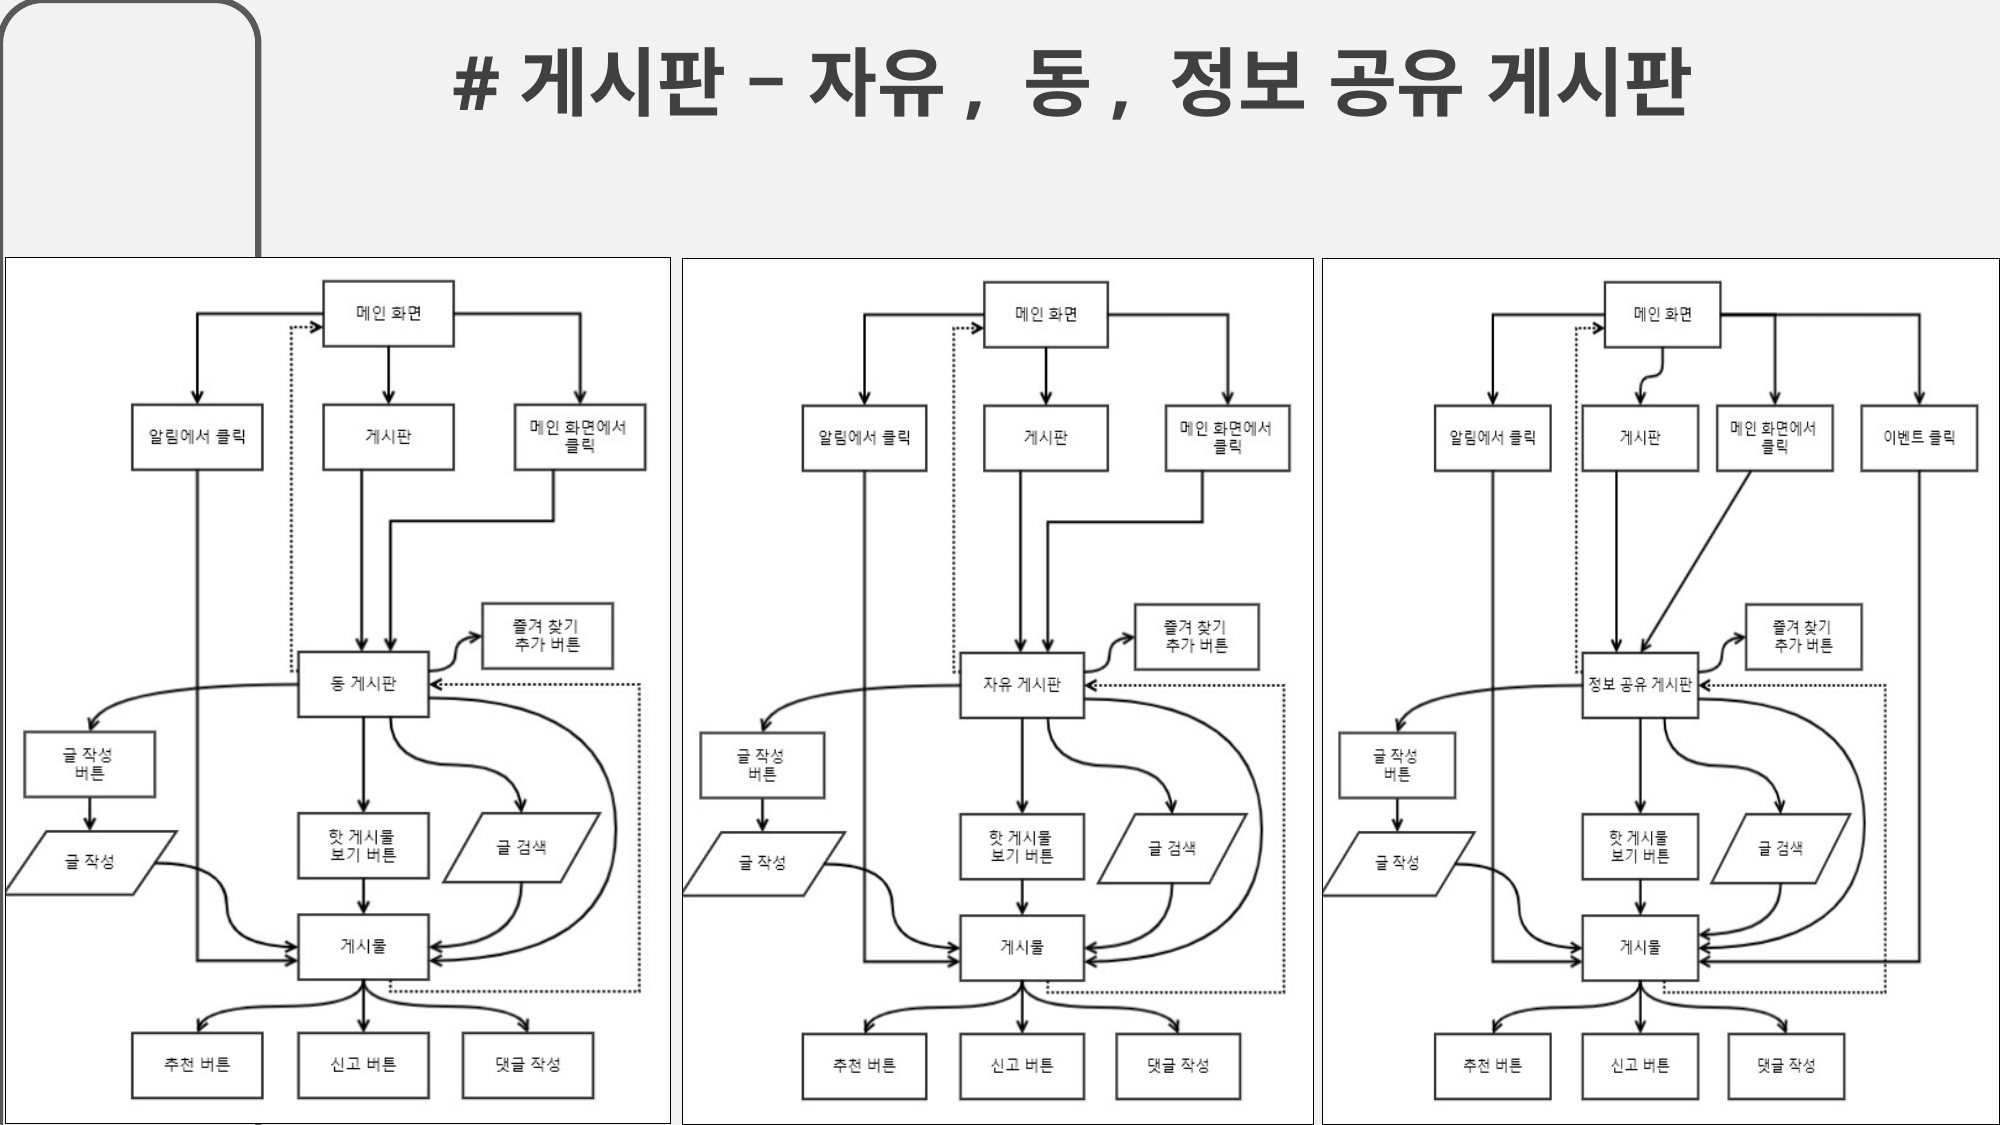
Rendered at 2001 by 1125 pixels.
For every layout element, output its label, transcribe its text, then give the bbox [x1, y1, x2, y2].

picture [682, 258, 1314, 1125]
picture [1322, 258, 2000, 1125]
picture [5, 257, 671, 1124]
text_box #게시판 – 자유, 동, 정보 공유 게시판 [437, 28, 1804, 133]
text_box [0, 0, 260, 1125]
